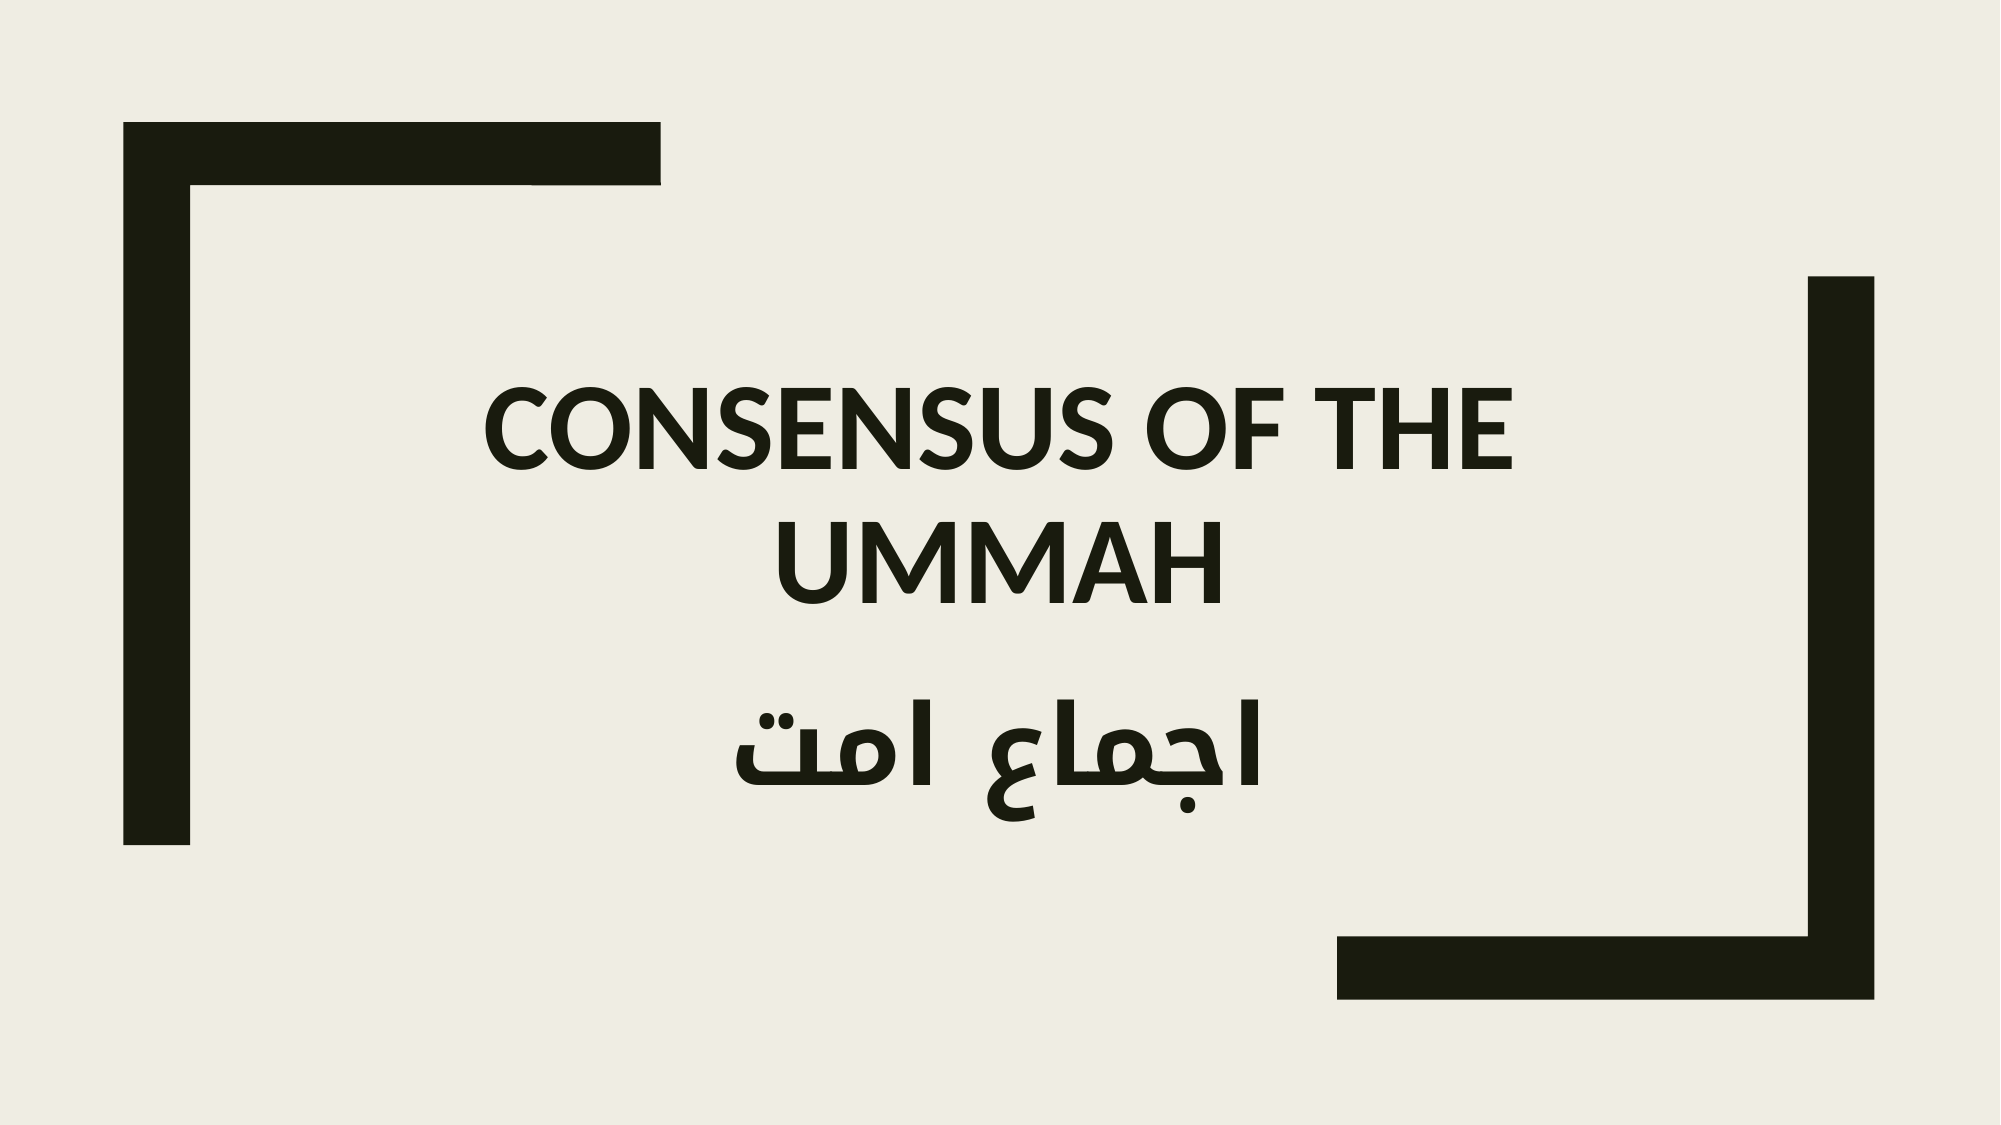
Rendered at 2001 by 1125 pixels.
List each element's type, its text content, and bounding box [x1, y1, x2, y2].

subtitle اجماع امت [439, 649, 1561, 828]
title Consensus of the ummah [314, 293, 1686, 638]
